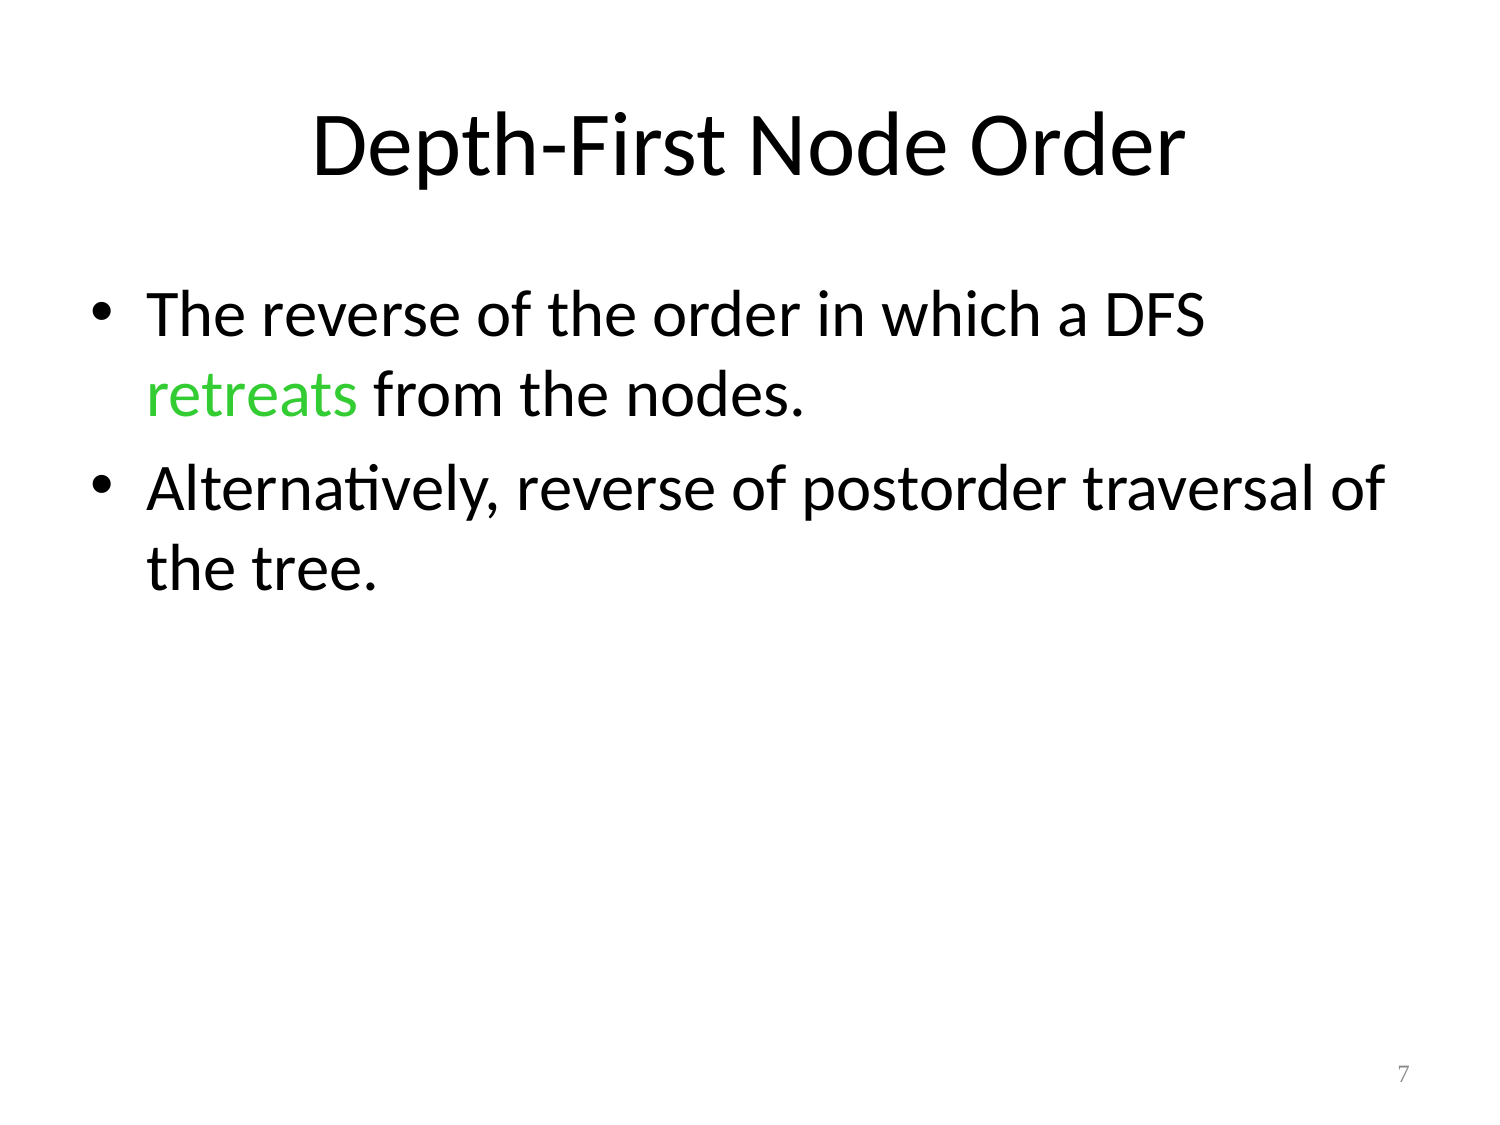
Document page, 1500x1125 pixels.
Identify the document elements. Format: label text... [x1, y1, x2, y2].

title Depth-First Node Order [75, 45, 1425, 233]
slide_number 7 [1074, 1042, 1425, 1103]
list The reverse of the order in which a DFS retreats from the nodes. Alternatively, reverse of postorder traversal of the tree. [75, 262, 1425, 1005]
